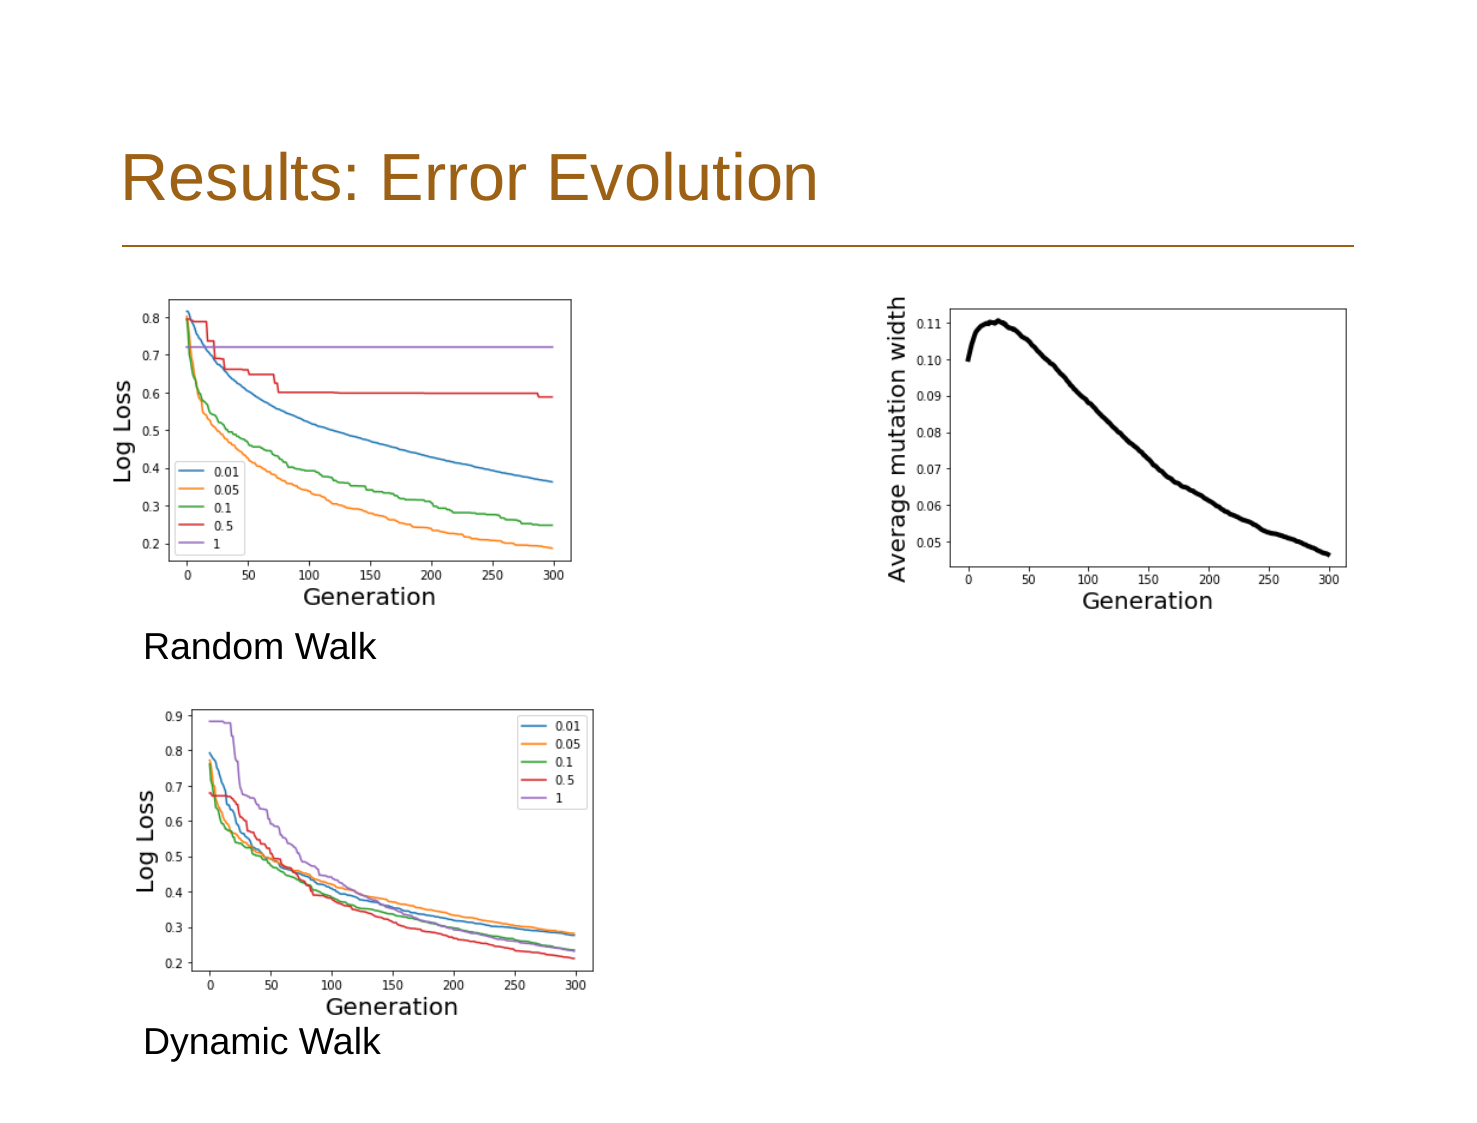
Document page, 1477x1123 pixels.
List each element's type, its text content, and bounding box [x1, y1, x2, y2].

picture [880, 286, 1354, 622]
text_box Random Walk [128, 607, 602, 702]
picture [128, 702, 602, 1027]
picture [105, 291, 579, 617]
title Results: Error Evolution [105, 46, 1354, 234]
text_box Dynamic Walk [128, 1033, 602, 1097]
